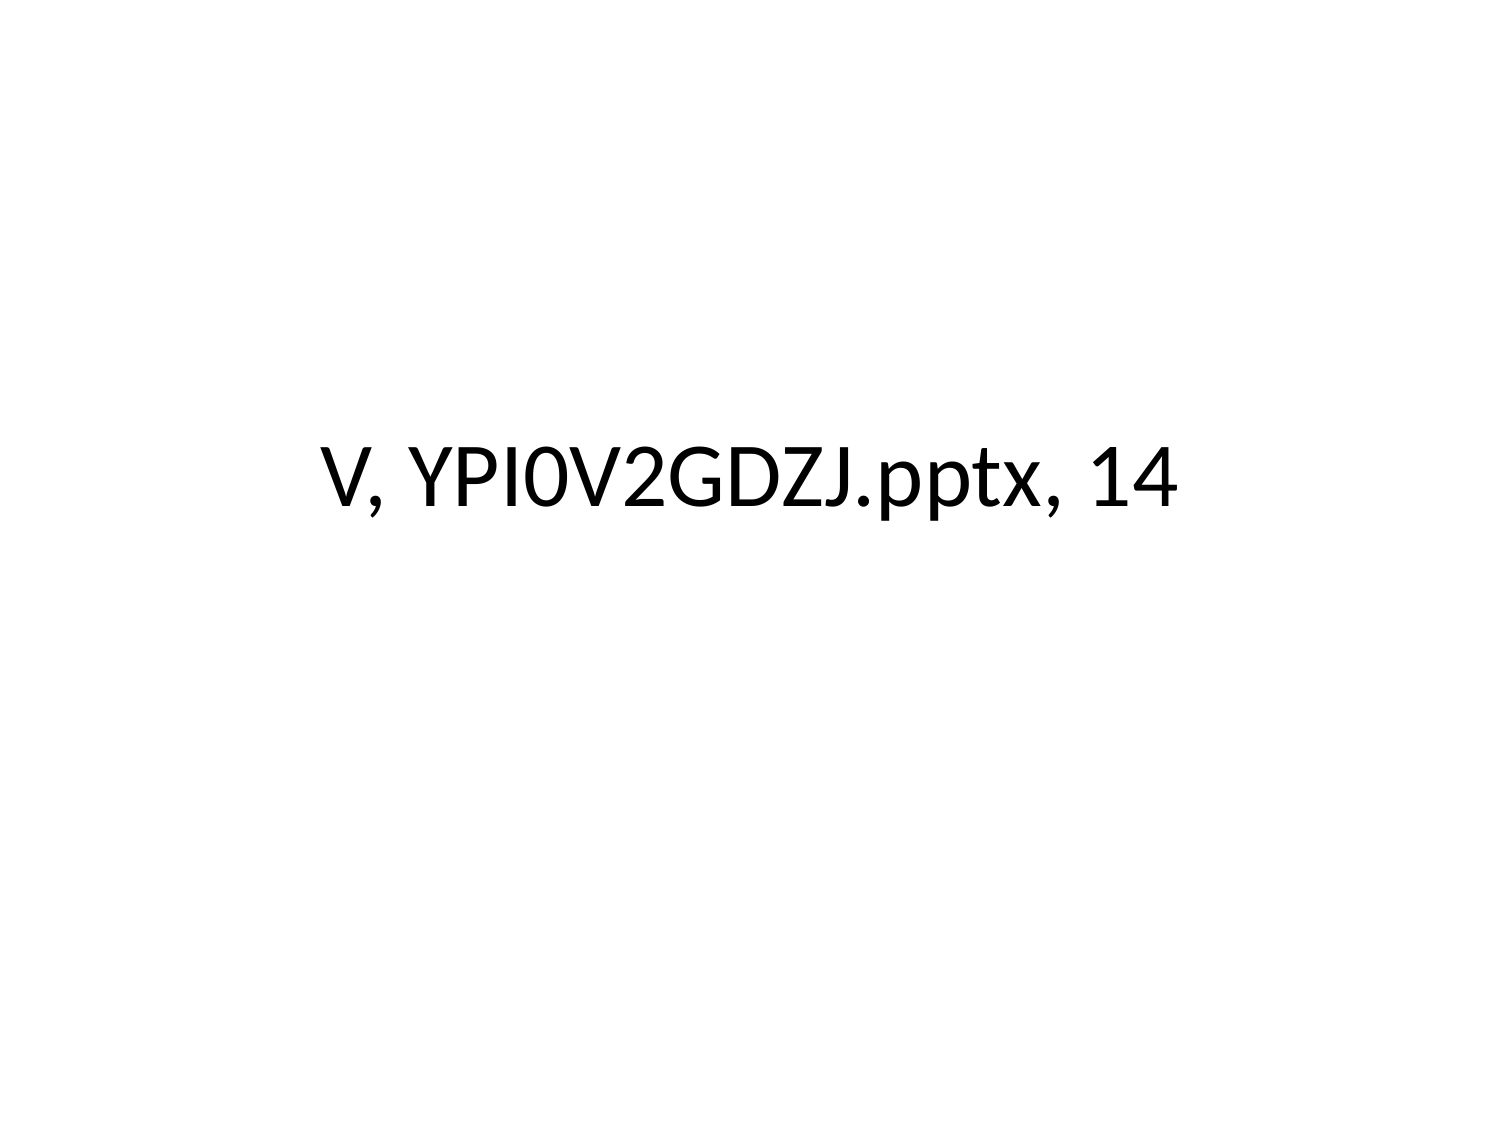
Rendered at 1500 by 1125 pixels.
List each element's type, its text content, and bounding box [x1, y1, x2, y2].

title V, YPI0V2GDZJ.pptx, 14 [112, 349, 1388, 591]
